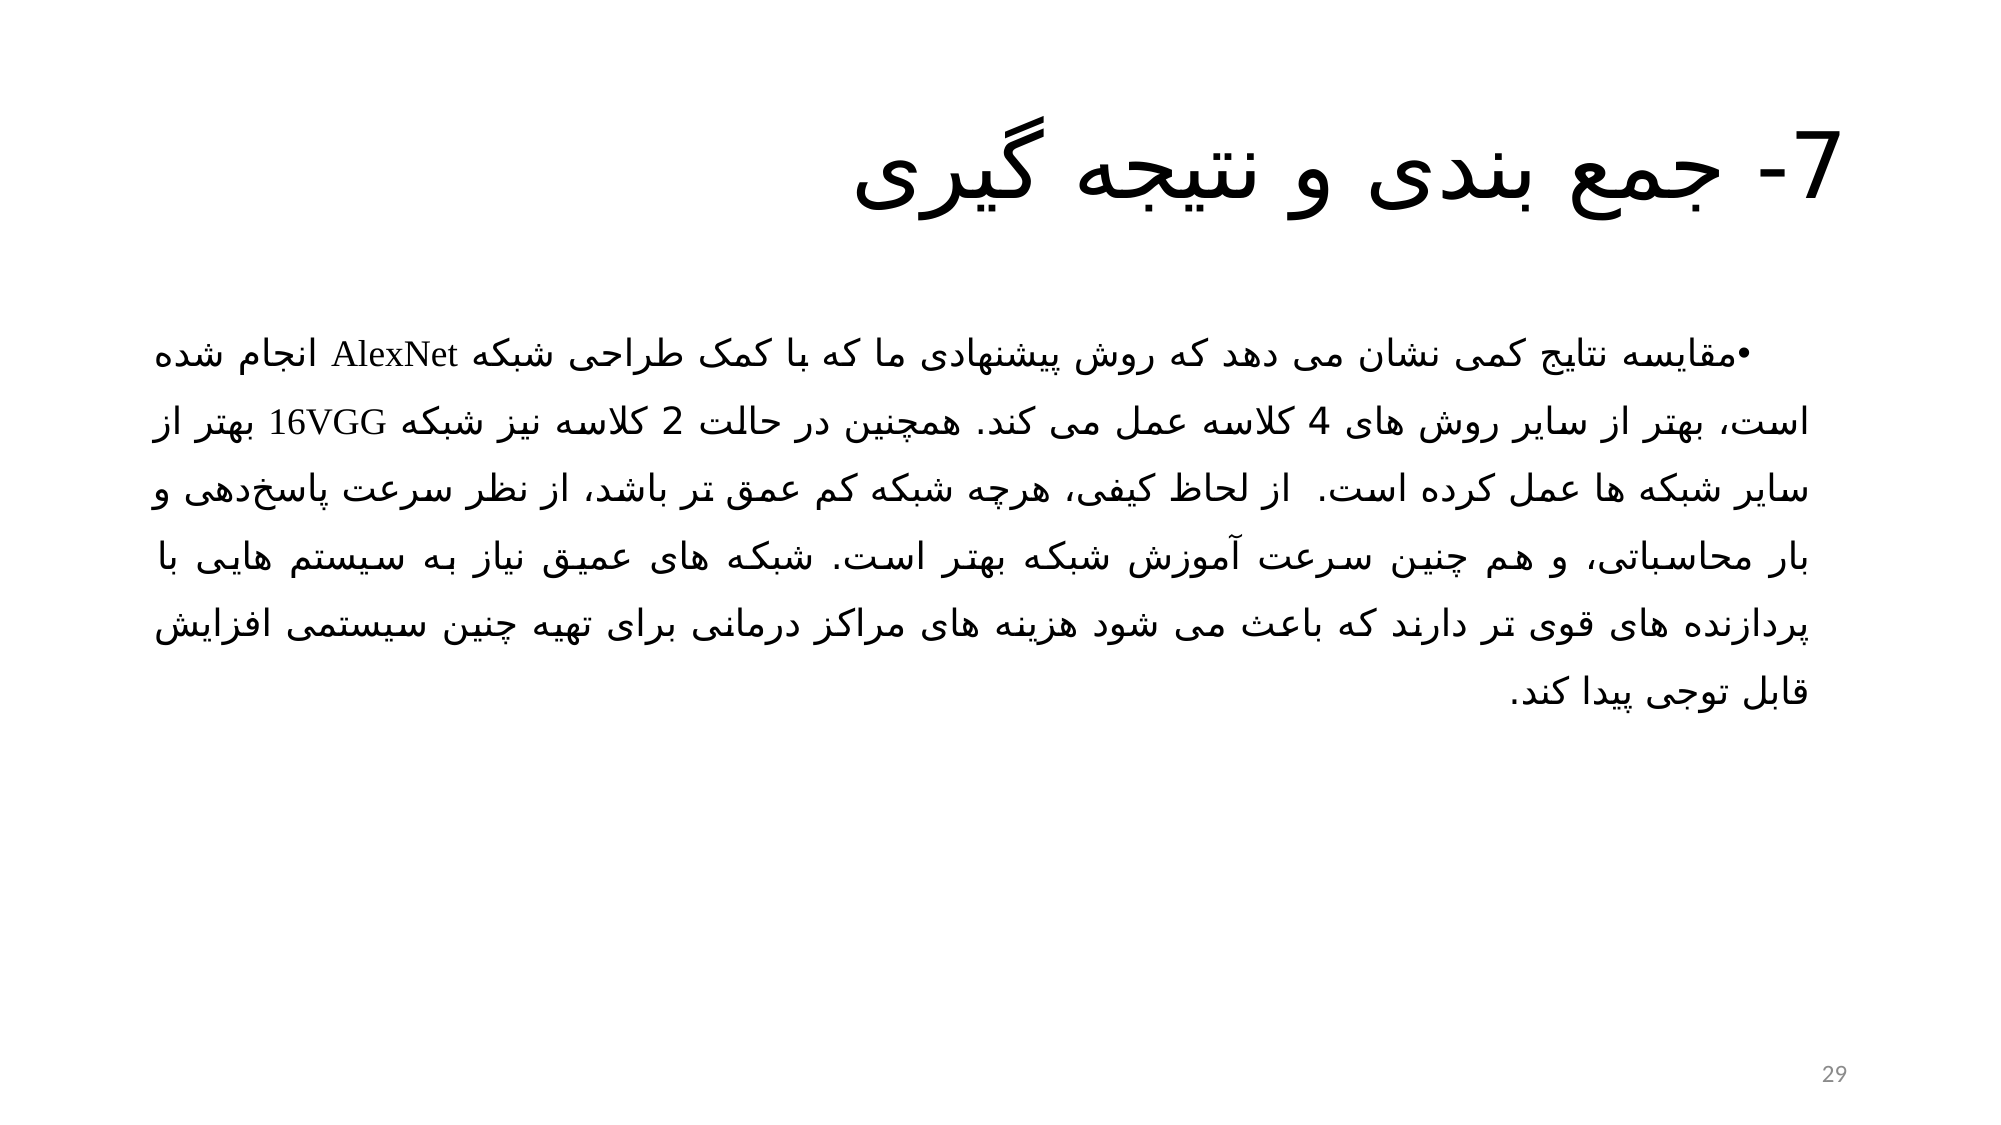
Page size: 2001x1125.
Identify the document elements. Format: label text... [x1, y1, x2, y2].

slide_number 29 [1412, 1042, 1863, 1103]
title 7- جمع بندی و نتیجه گیری [137, 59, 1863, 278]
list مقایسه نتایج کمی نشان می دهد که روش پیشنهادی ما که با کمک طراحی شبکه AlexNet انجام شده است، بهتر از سایر روش های 4 کلاسه عمل می کند. همچنین در حالت 2 کلاسه نیز شبکه 16VGG بهتر از سایر شبکه ها عمل کرده است. از لحاظ کیفی، هرچه شبکه کم عمق تر باشد، از نظر سرعت پاسخ‌دهی و بار محاسباتی، و هم چنین سرعت آموزش شبکه بهتر است. شبکه های عمیق نیاز به سیستم هایی با پردازنده های قوی تر دارند که باعث می شود هزینه های مراکز درمانی برای تهیه چنین سیستمی افزایش قابل توجی پیدا کند. [137, 299, 1863, 1014]
